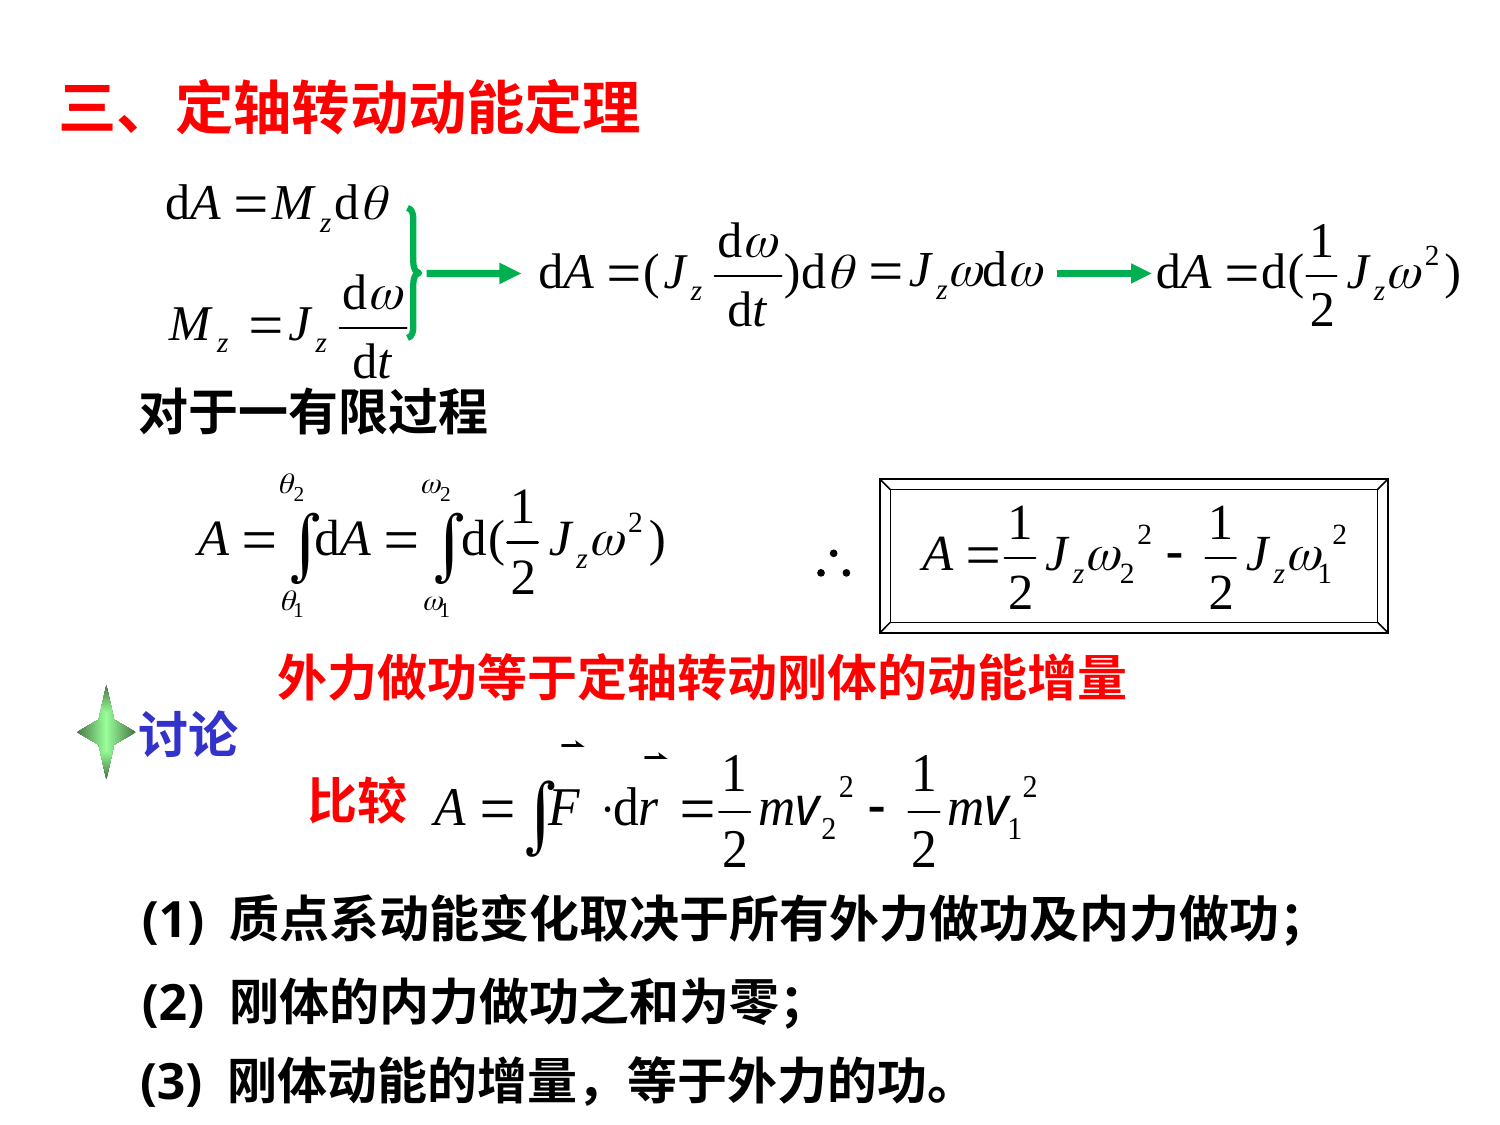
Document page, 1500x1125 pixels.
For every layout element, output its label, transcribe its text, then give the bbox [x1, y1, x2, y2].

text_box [292, 739, 1046, 881]
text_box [1148, 208, 1471, 339]
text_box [158, 169, 401, 241]
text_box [531, 208, 869, 339]
text_box 外力做功等于定轴转动刚体的动能增量 [277, 646, 1157, 707]
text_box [160, 261, 419, 391]
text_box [127, 880, 1365, 1110]
text_box [1057, 267, 1148, 280]
text_box [407, 207, 414, 261]
text_box [879, 479, 1388, 633]
text_box [426, 267, 522, 280]
text_box [76, 684, 136, 780]
text_box [882, 480, 1386, 489]
text_box 三、定轴转动动能定理 [43, 63, 703, 149]
text_box  [797, 518, 871, 594]
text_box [186, 461, 676, 628]
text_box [859, 236, 1051, 308]
text_box 讨论 [123, 696, 313, 772]
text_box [910, 490, 1358, 622]
text_box 对于一有限过程 [123, 373, 599, 449]
